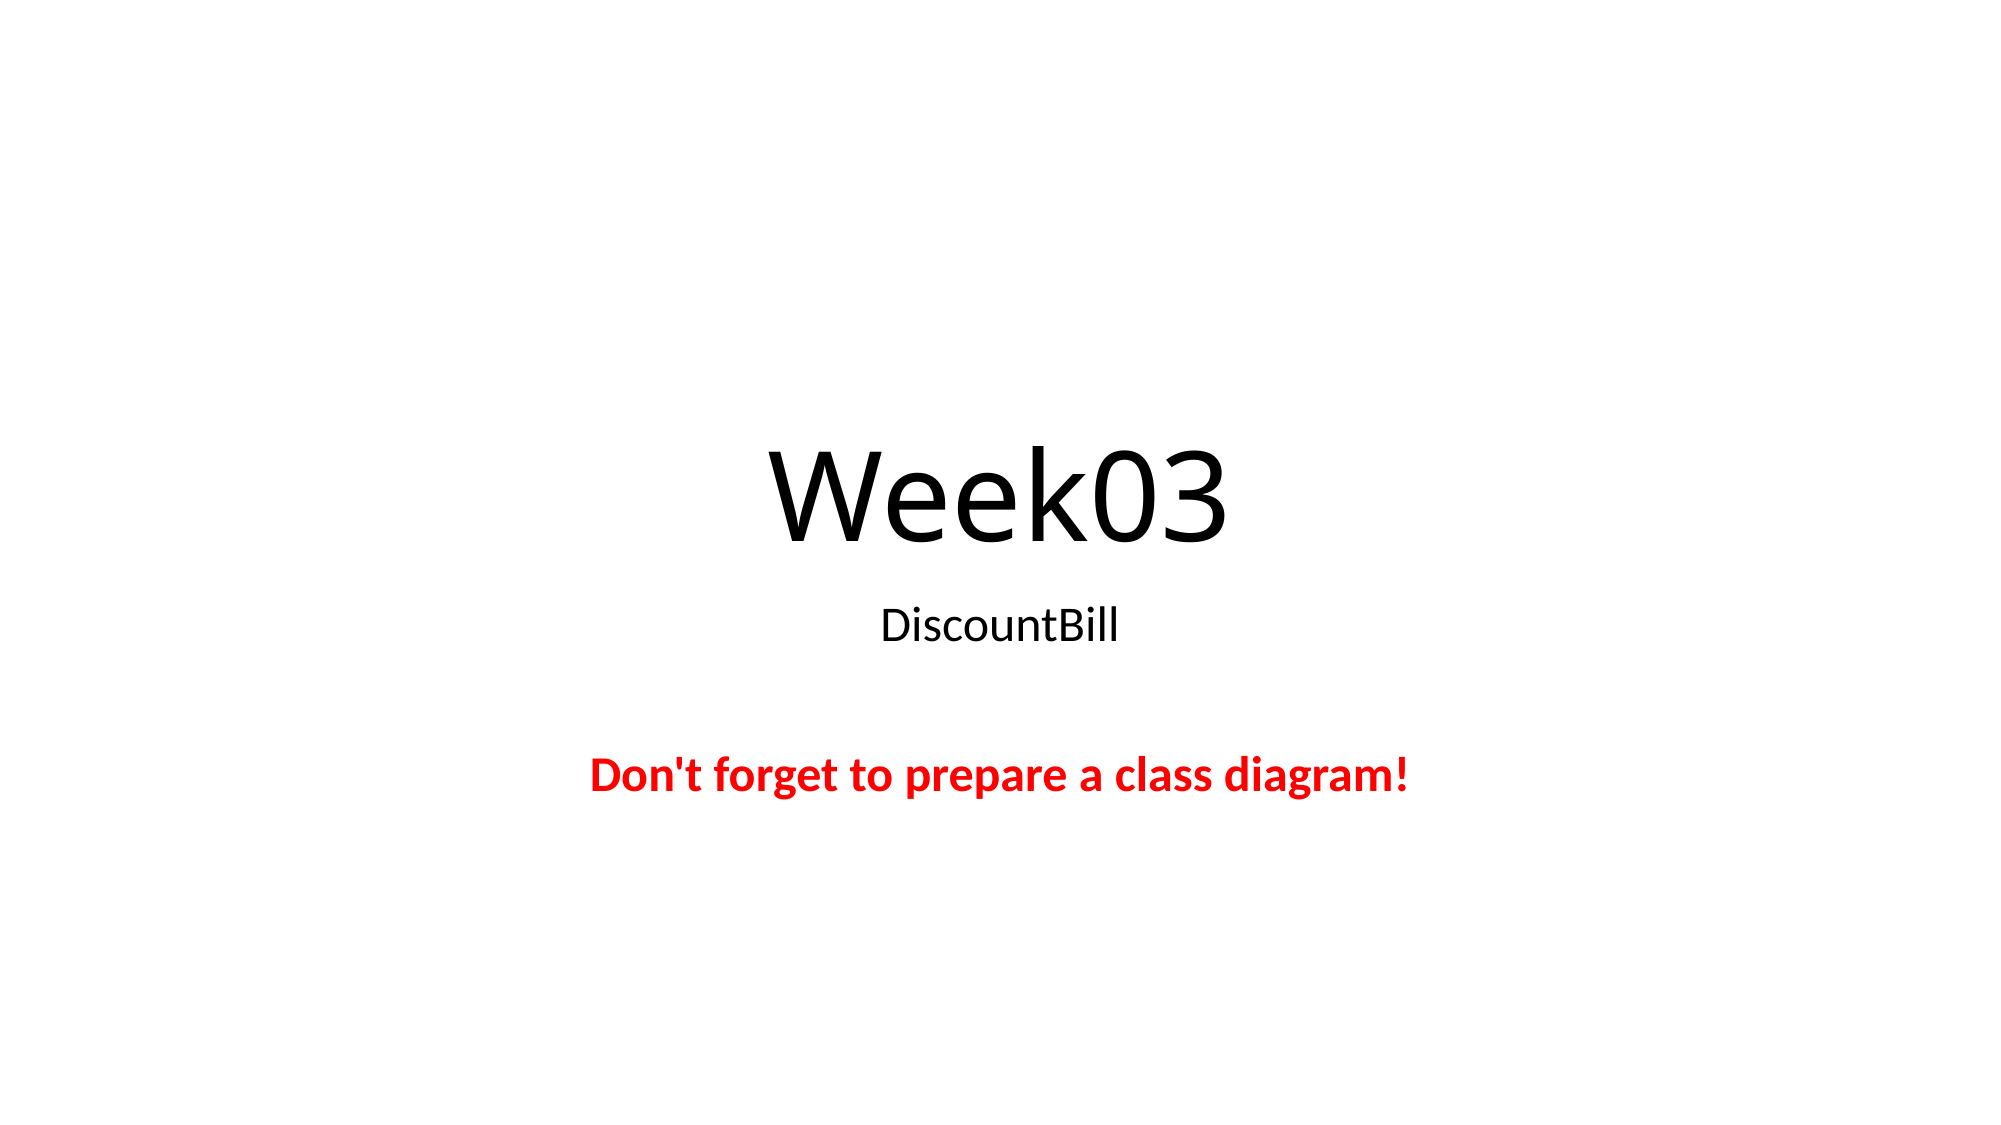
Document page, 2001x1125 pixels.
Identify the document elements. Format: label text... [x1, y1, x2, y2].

subtitle DiscountBill Don't forget to prepare a class diagram! [249, 590, 1750, 863]
title Week03 [249, 184, 1750, 576]
